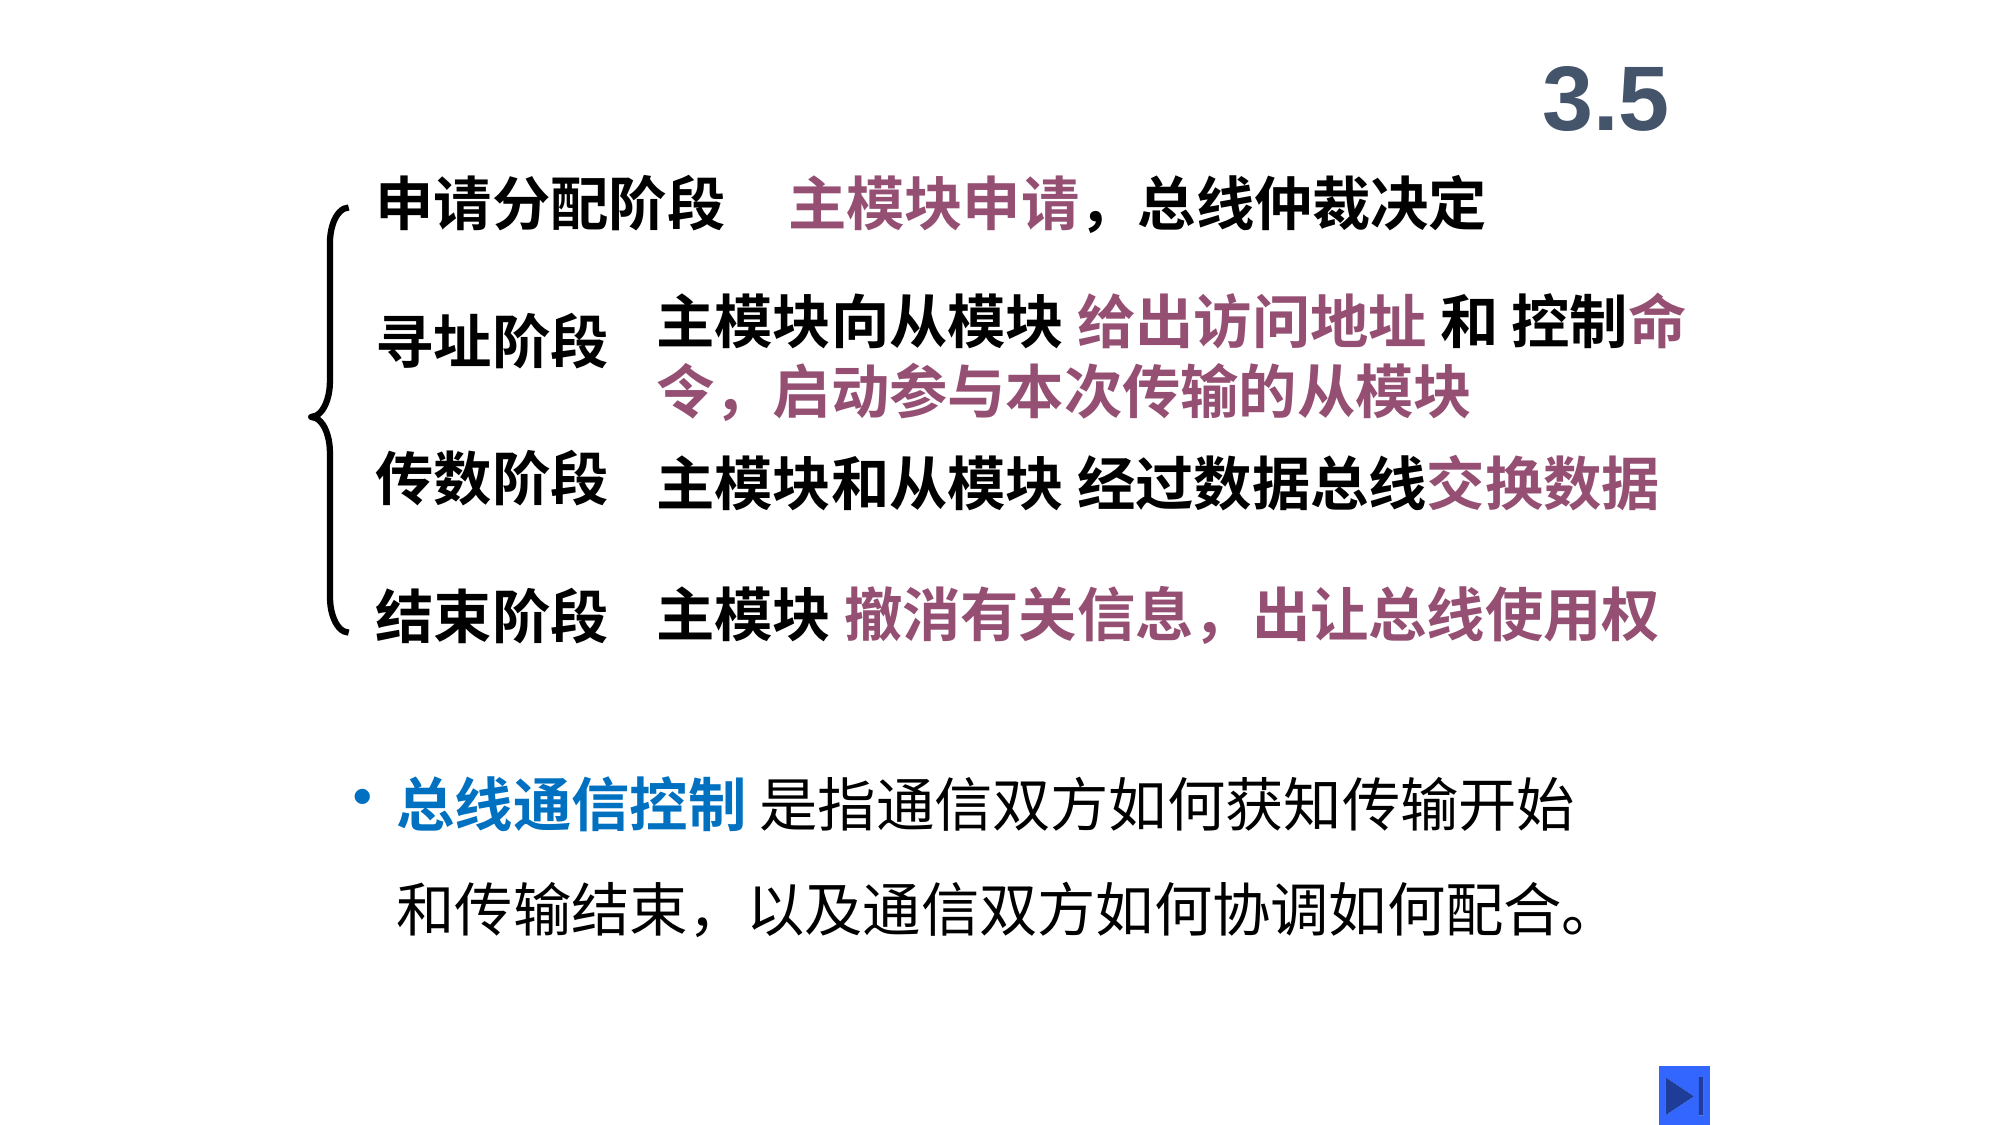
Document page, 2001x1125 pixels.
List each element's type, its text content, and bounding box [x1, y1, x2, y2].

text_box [311, 159, 1717, 659]
text_box 总线通信控制 是指通信双方如何获知传输开始和传输结束，以及通信双方如何协调如何配合。 [337, 726, 1630, 951]
text_box 3.5 [1512, 24, 1700, 159]
text_box [1659, 1066, 1710, 1125]
